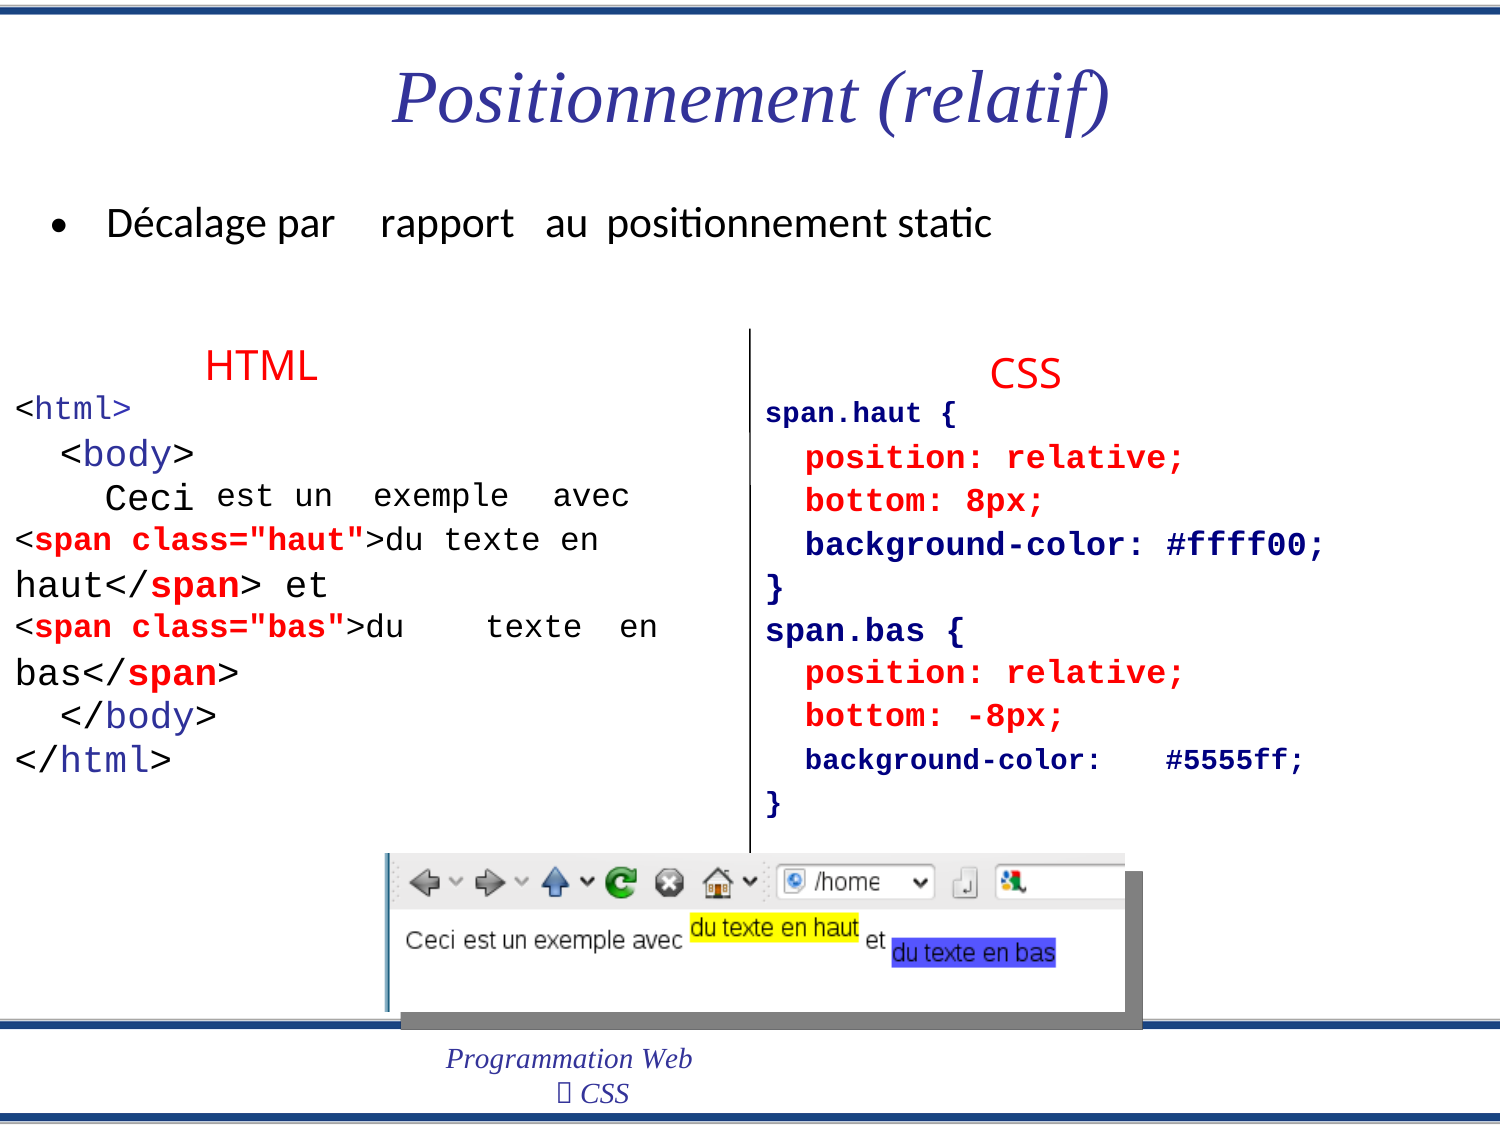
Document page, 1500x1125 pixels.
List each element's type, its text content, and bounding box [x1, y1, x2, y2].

text_box est un [214, 479, 359, 521]
text_box <span class="haut">du texte en haut</span> et [12, 523, 695, 609]
text_box [0, 1017, 400, 1030]
text_box au [542, 202, 604, 257]
text_box Positionnement (relatif) [390, 58, 1122, 139]
text_box CSS [987, 351, 1081, 398]
text_box HTML [202, 343, 343, 390]
text_box [382, 853, 1125, 1012]
text_box texte [482, 610, 605, 653]
text_box } [762, 788, 792, 827]
text_box #5555ff; [1163, 745, 1333, 783]
text_box span.haut { position: relative; bottom: 8px; background-color: #ffff00; } span.bas { position: relative; bottom: -8px; [762, 398, 1333, 740]
text_box rapport [378, 202, 542, 257]
text_box exemple [371, 479, 538, 521]
text_box • [48, 199, 78, 254]
text_box Programmation Web  CSS [443, 1042, 695, 1115]
text_box Décalage par [104, 202, 378, 257]
text_box positionnement static [604, 202, 1059, 257]
text_box [400, 871, 1143, 1030]
text_box <html> <body> Ceci [12, 392, 203, 522]
text_box avec [550, 479, 650, 521]
text_box [1143, 1017, 1500, 1030]
text_box [0, 3, 1500, 15]
text_box [0, 1113, 1500, 1125]
text_box en [617, 610, 672, 653]
text_box background-color: [802, 745, 1153, 783]
text_box <span class="bas">du bas</span> </body> </html> [12, 610, 471, 784]
